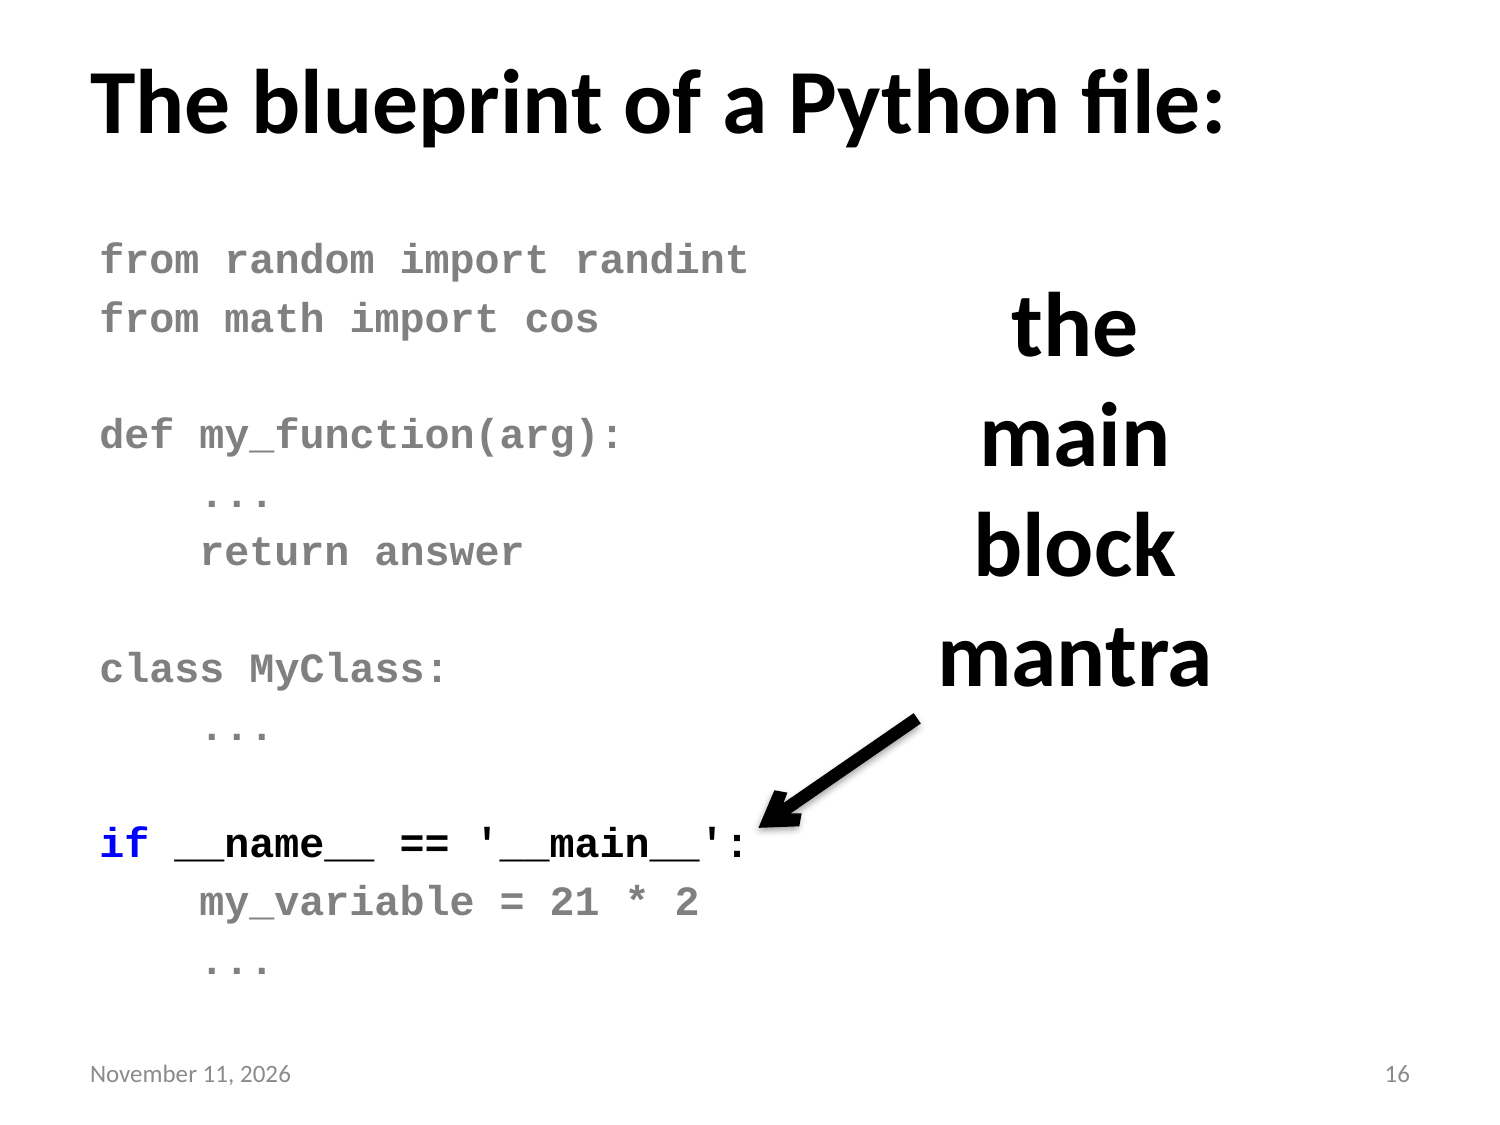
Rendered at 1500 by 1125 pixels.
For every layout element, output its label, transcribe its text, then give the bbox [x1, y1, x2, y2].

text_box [758, 718, 918, 829]
title The blueprint of a Python file: [75, 3, 1425, 166]
text_box the main block mantra [917, 257, 1233, 712]
slide_number 15 [1074, 1042, 1425, 1103]
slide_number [75, 1042, 425, 1103]
list from random import randint from math import cos def my_function(arg): ... return answer class MyClass: ... if __name__ == '__main__': my_variable = 21 * 2 ... [75, 166, 1425, 893]
